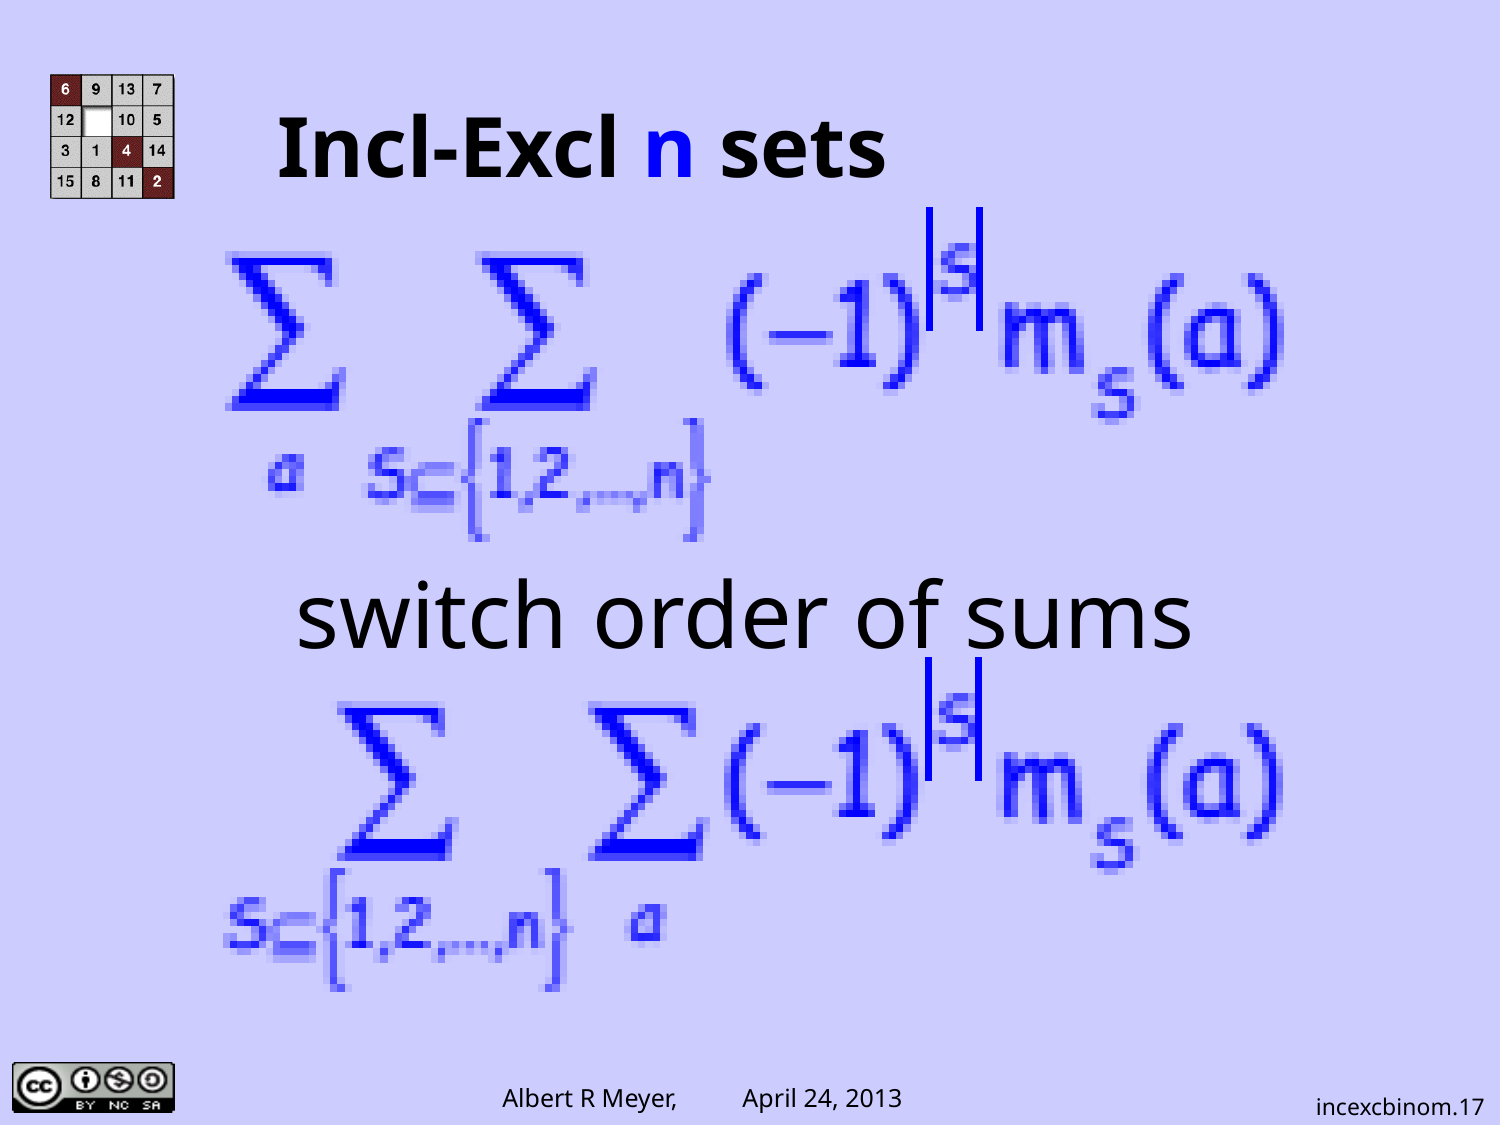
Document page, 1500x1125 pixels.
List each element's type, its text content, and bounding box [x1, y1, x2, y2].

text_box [210, 193, 1293, 551]
slide_number incexcbinom.17 [1062, 1084, 1500, 1125]
picture [50, 74, 175, 199]
text_box switch order of sums [280, 560, 1211, 641]
title Incl-Excl n sets [262, 49, 1251, 191]
picture [12, 1062, 175, 1113]
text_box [209, 643, 1291, 1001]
